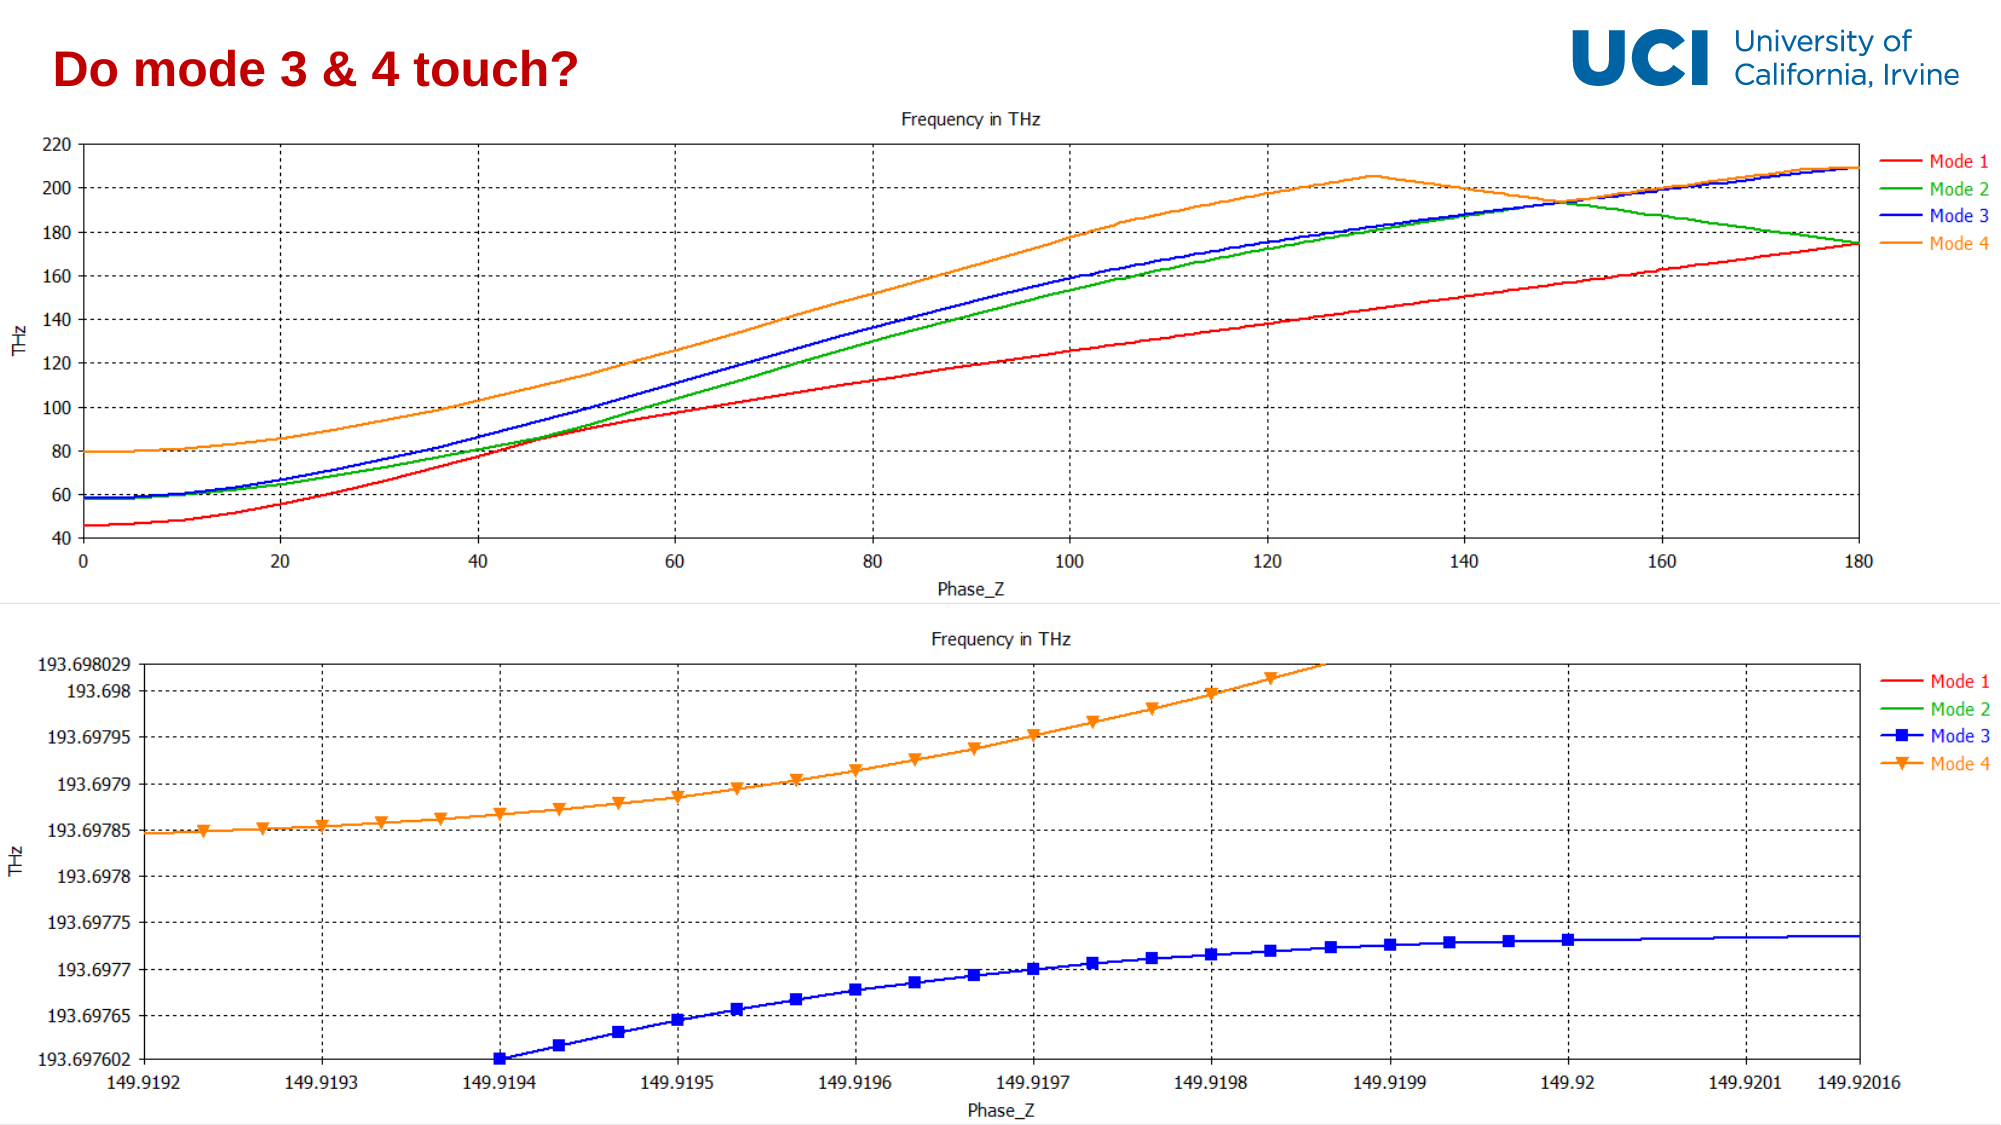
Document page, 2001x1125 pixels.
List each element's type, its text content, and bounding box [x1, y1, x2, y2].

title Do mode 3 & 4 touch? [37, 32, 1400, 96]
picture [0, 614, 2000, 1125]
picture [0, 99, 2000, 605]
picture [1572, 29, 1959, 88]
